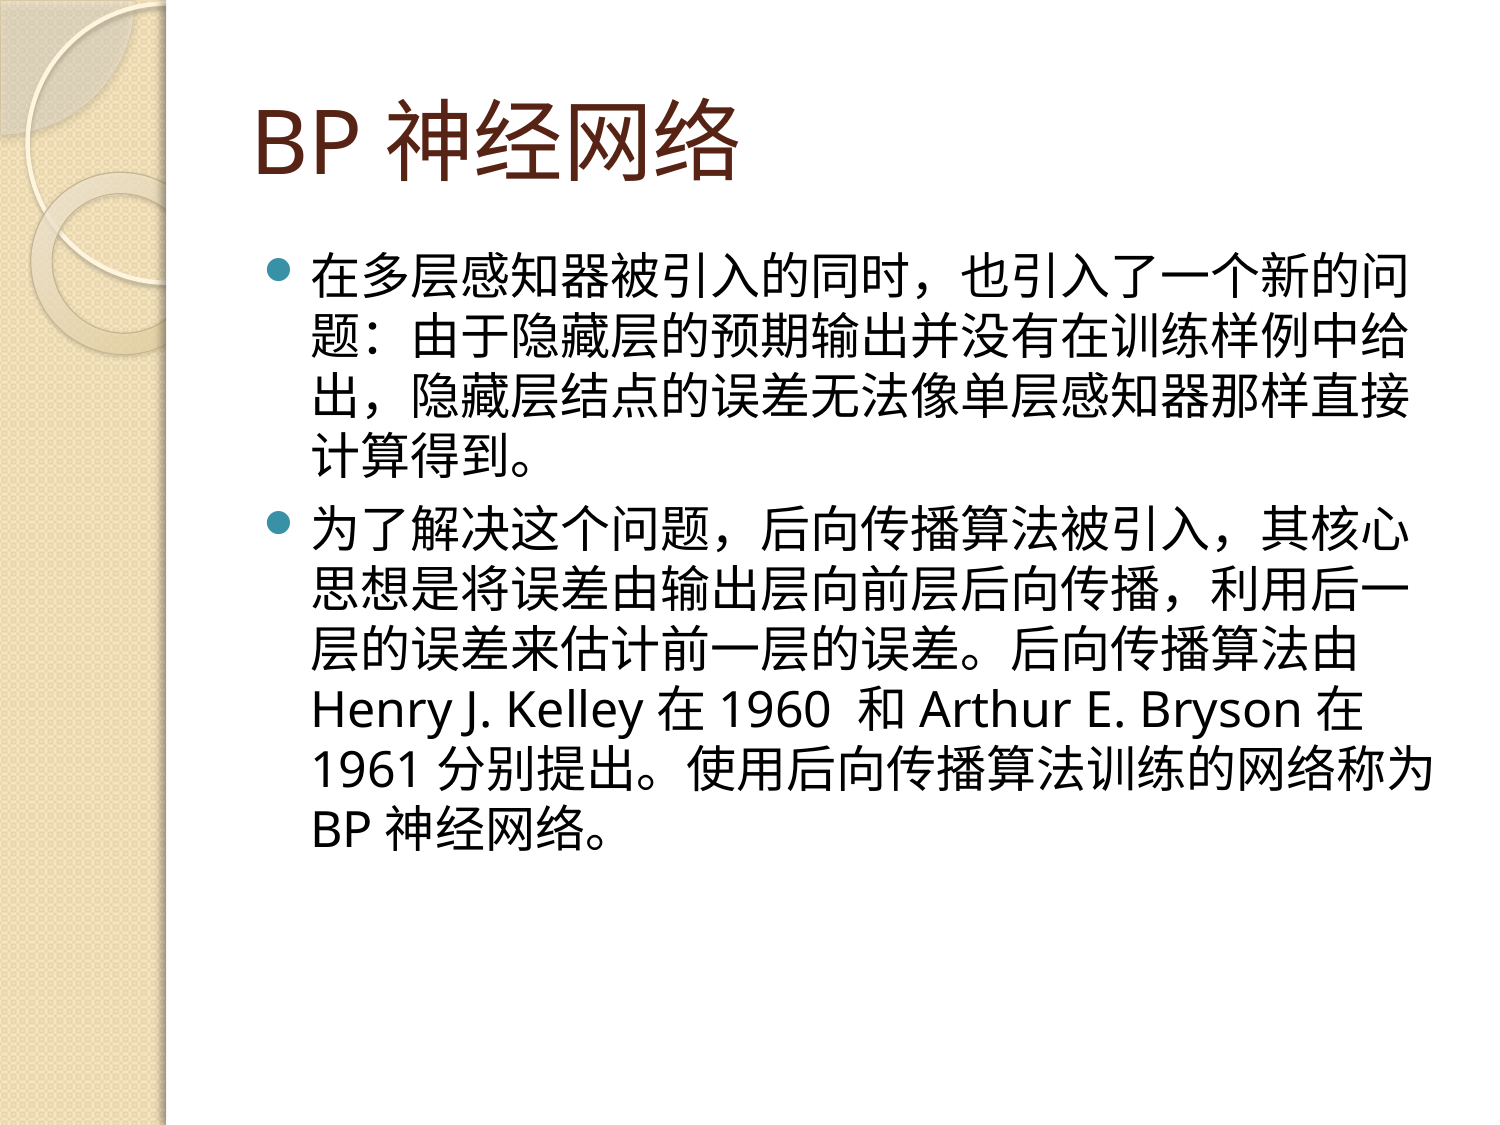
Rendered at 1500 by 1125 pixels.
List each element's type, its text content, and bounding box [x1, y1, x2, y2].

title BP神经网络 [235, 45, 1466, 233]
list 在多层感知器被引入的同时，也引入了一个新的问题：由于隐藏层的预期输出并没有在训练样例中给出，隐藏层结点的误差无法像单层感知器那样直接计算得到。 为了解决这个问题，后向传播算法被引入，其核心思想是将误差由输出层向前层后向传播，利用后一层的误差来估计前一层的误差。后向传播算法由Henry J. Kelley在1960 和Arthur E. Bryson在1961分别提出。使用后向传播算法训练的网络称为BP神经网络。 [235, 237, 1466, 1025]
